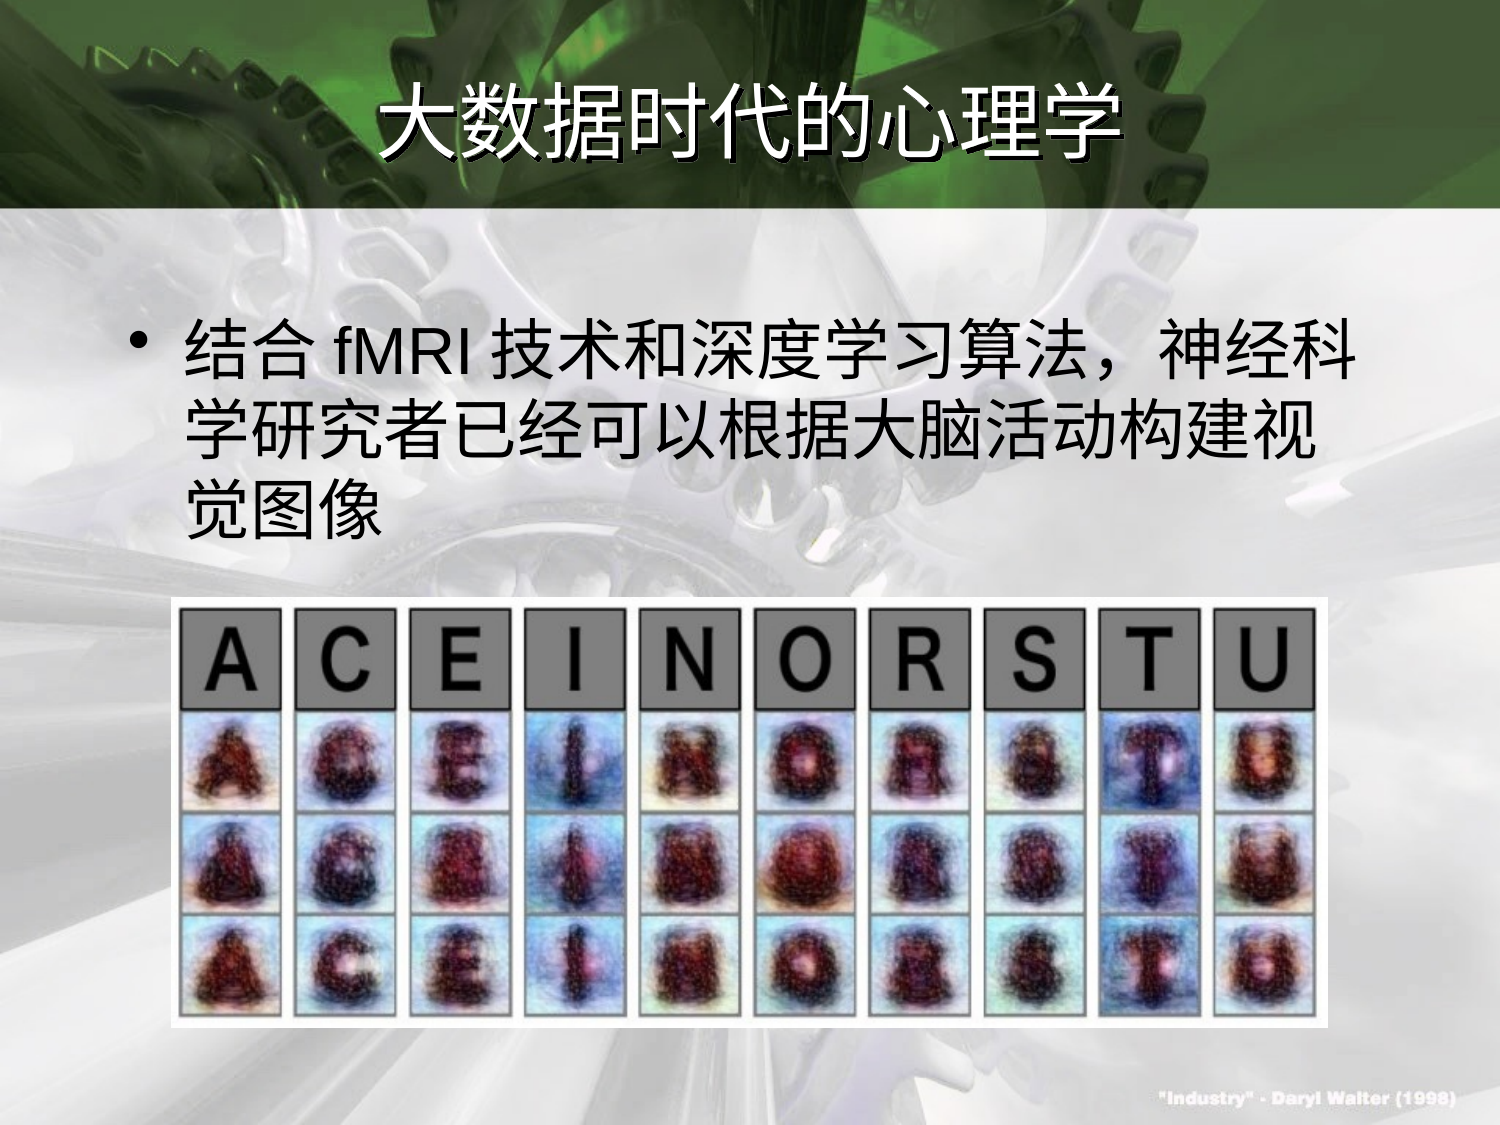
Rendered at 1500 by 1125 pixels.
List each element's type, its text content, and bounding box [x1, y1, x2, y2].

picture [0, 0, 1500, 1125]
title 大数据时代的心理学 [112, 24, 1388, 213]
list 结合fMRI技术和深度学习算法，神经科学研究者已经可以根据大脑活动构建视觉图像 [112, 299, 1388, 1001]
